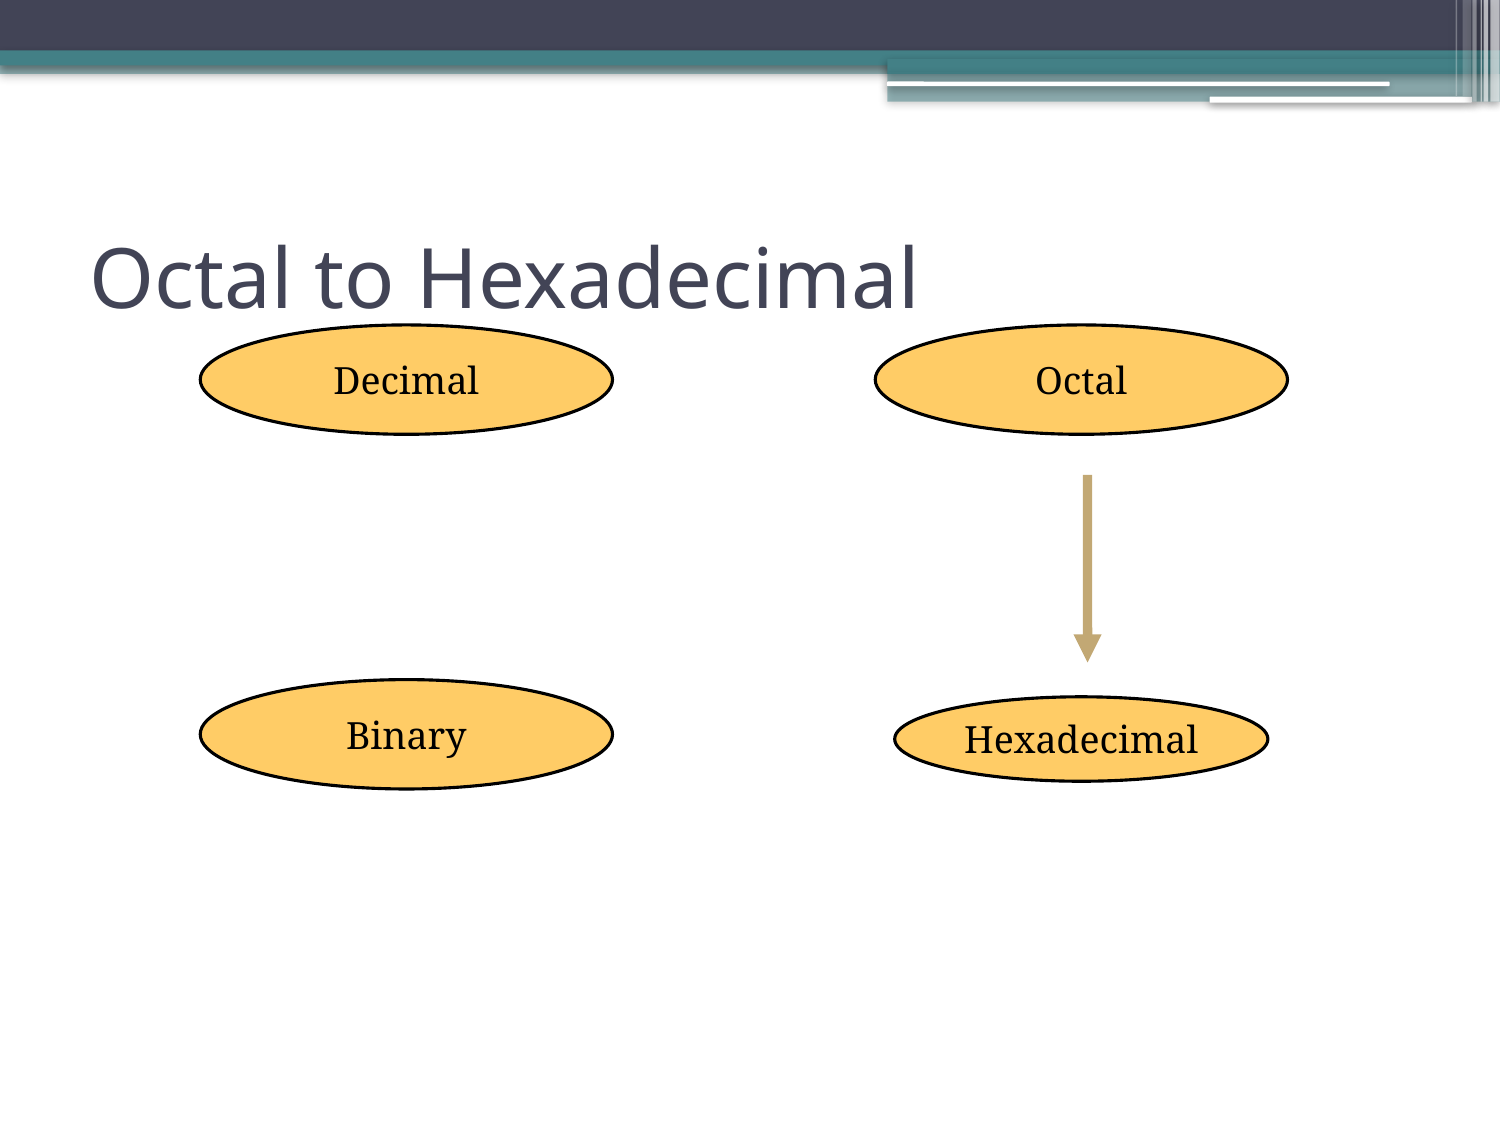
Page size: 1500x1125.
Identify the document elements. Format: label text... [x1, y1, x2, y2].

text_box [1081, 474, 1094, 663]
text_box Hexadecimal [894, 696, 1268, 782]
text_box Binary [200, 679, 613, 789]
text_box Decimal [200, 324, 613, 435]
text_box Octal [875, 324, 1288, 435]
title Octal to Hexadecimal [75, 187, 1425, 363]
